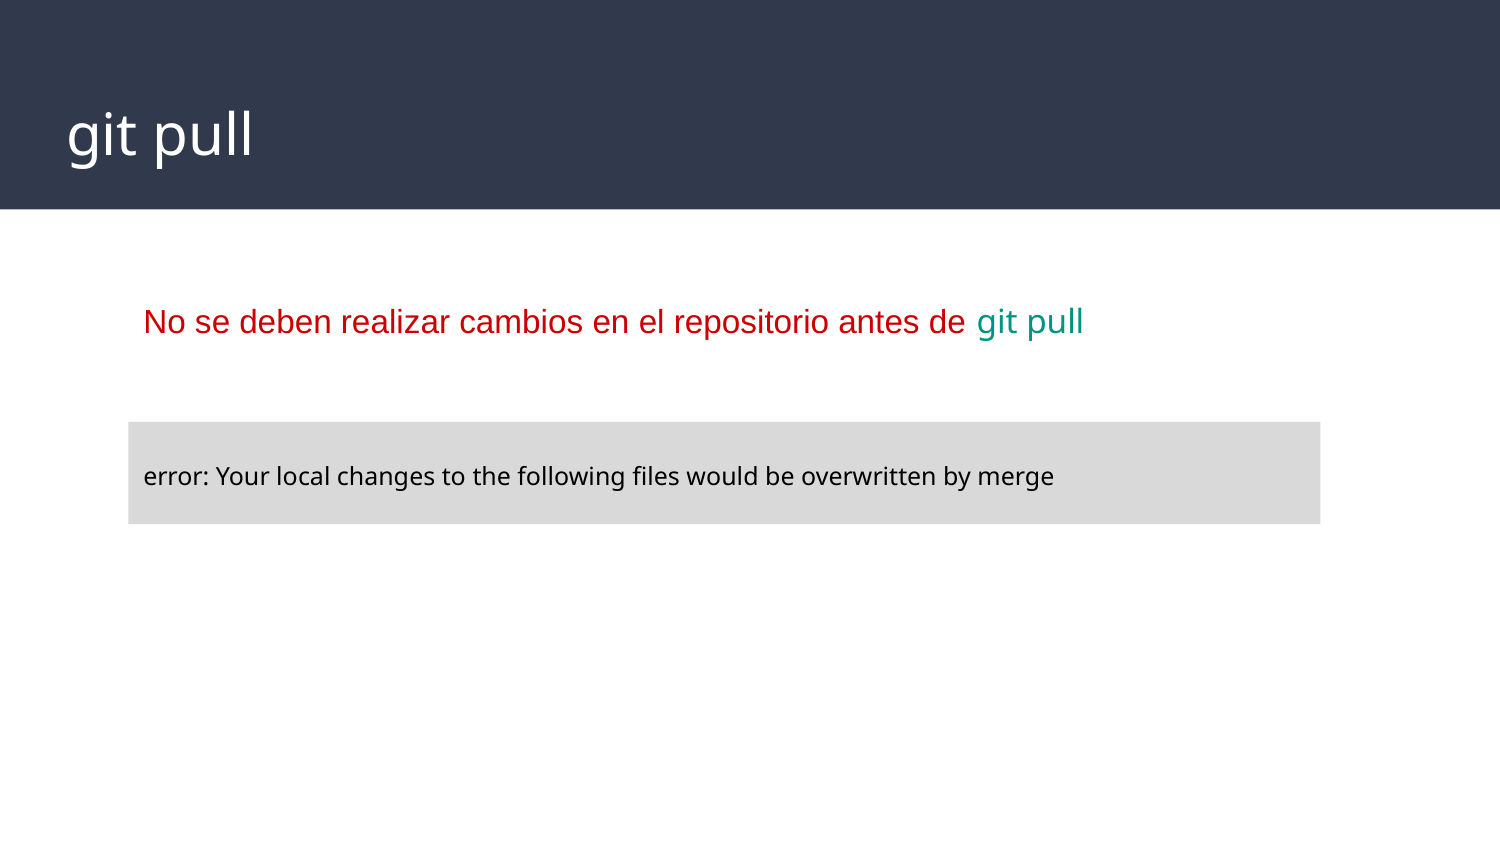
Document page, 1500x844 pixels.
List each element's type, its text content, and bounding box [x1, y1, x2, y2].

title git pull [51, 82, 1449, 185]
text_box No se deben realizar cambios en el repositorio antes de git pull [128, 285, 1296, 421]
text_box error: Your local changes to the following files would be overwritten by merge [128, 421, 1321, 525]
